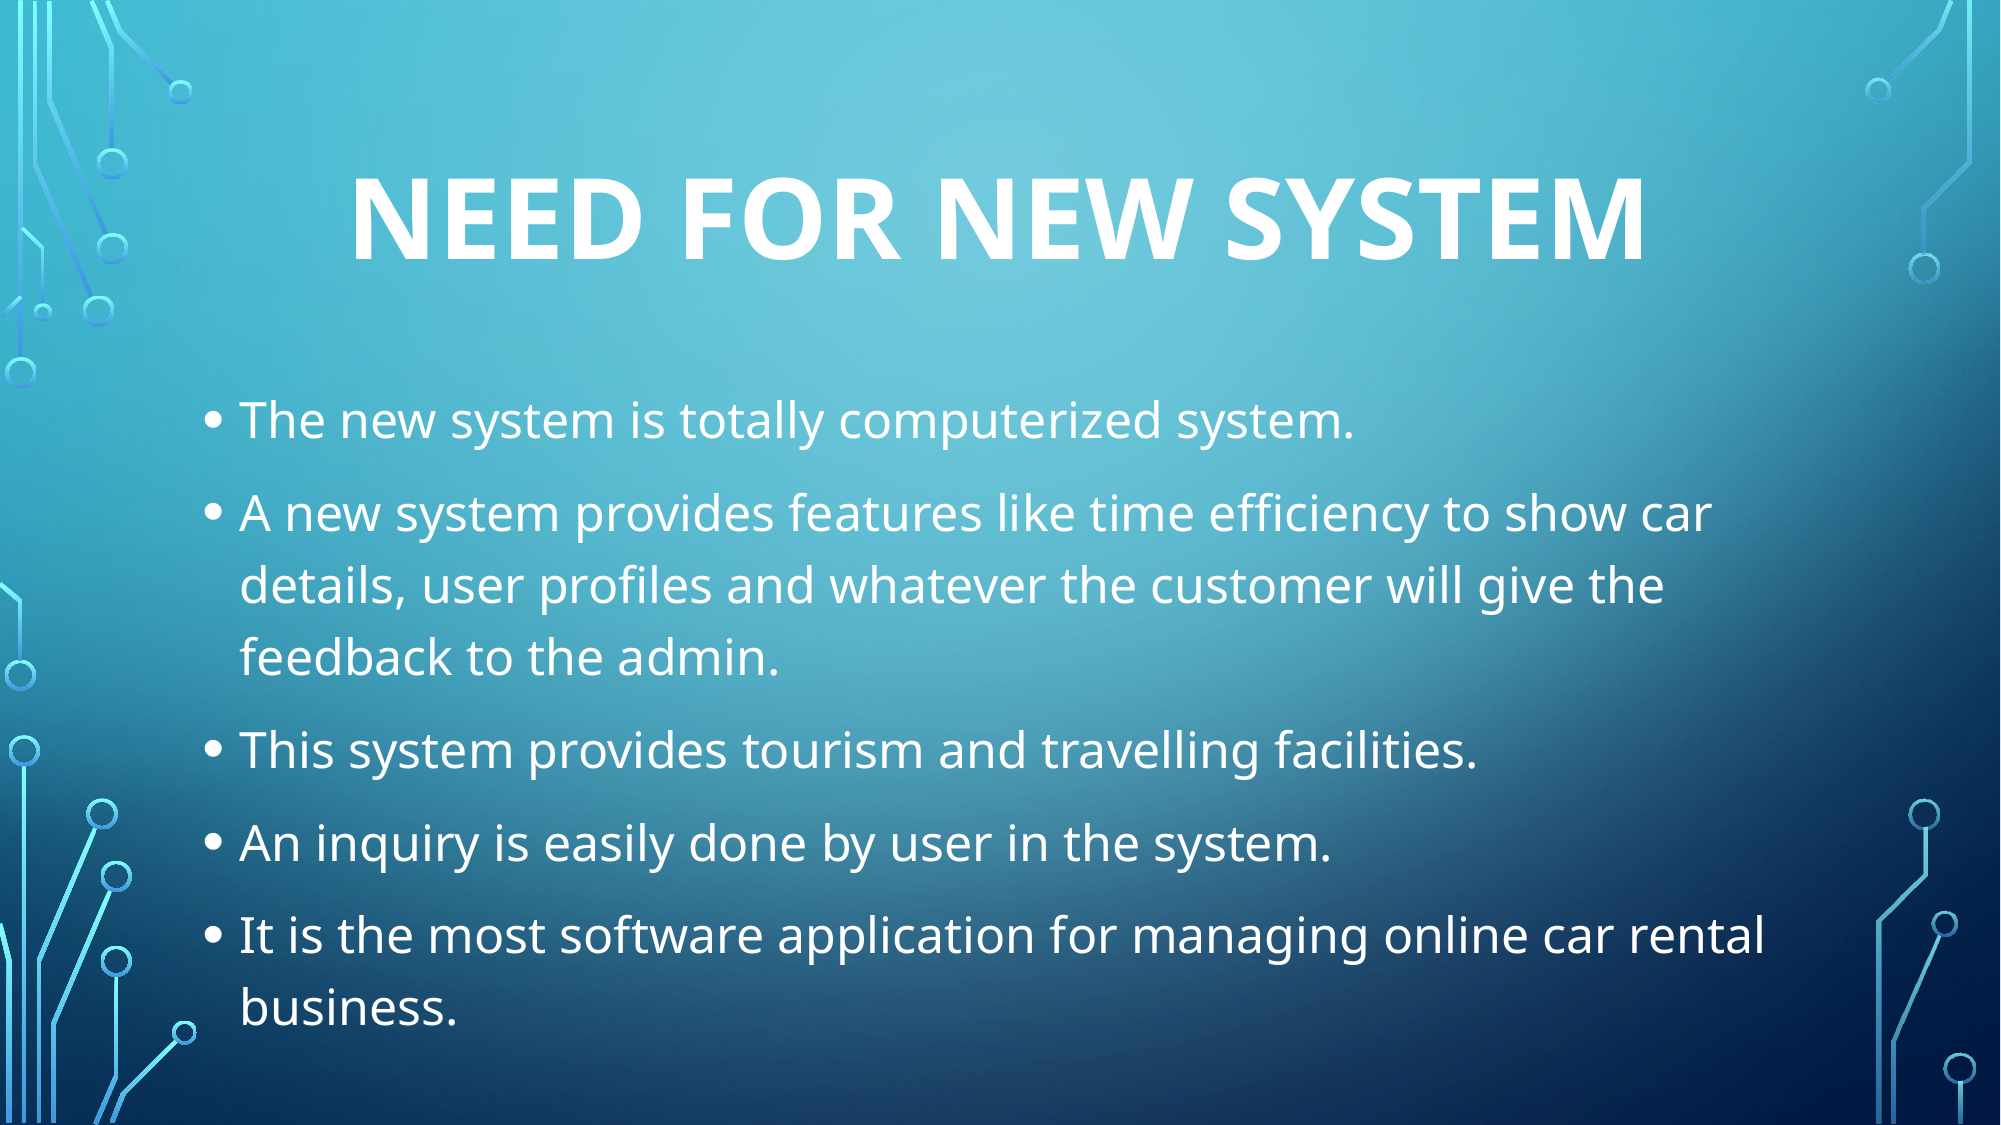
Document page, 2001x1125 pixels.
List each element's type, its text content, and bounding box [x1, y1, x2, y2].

title NEED FOR NEW SYSTEM [187, 101, 1813, 344]
list The new system is totally computerized system. A new system provides features like time efficiency to show car details, user profiles and whatever the customer will give the feedback to the admin. This system provides tourism and travelling facilities. An inquiry is easily done by user in the system. It is the most software application for managing online car rental business. [187, 369, 1813, 950]
